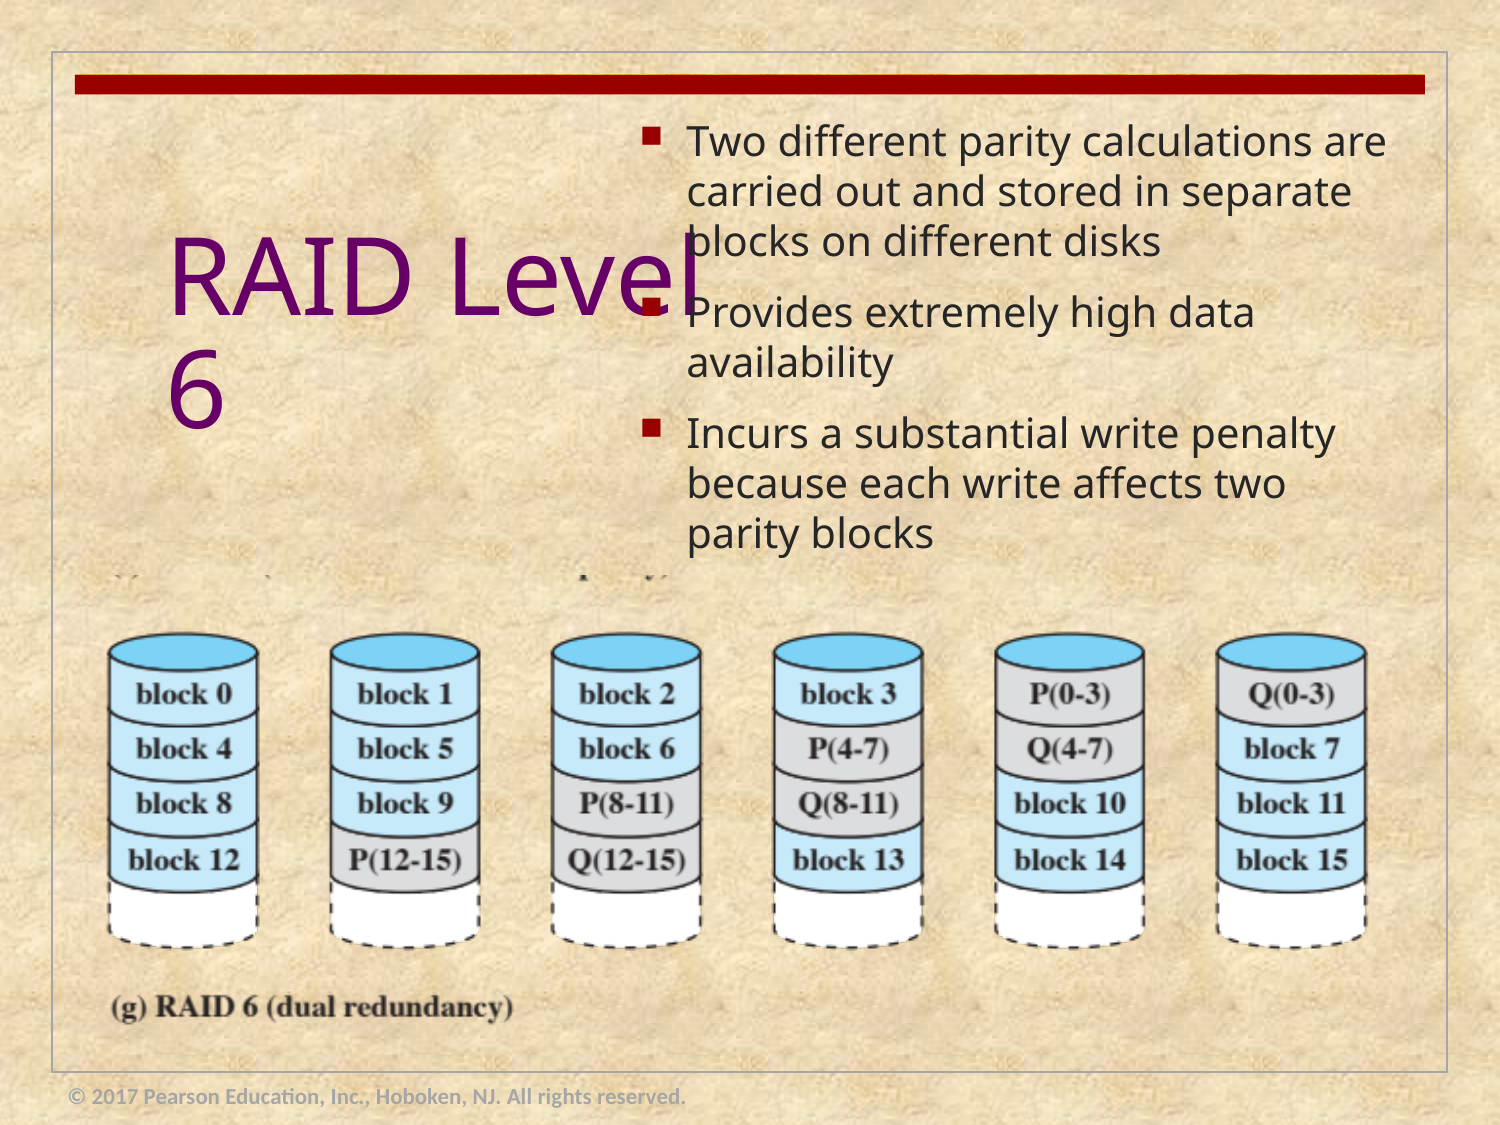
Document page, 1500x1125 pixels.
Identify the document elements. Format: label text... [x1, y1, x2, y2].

picture [0, 0, 1500, 1125]
list Two different parity calculations are carried out and stored in separate blocks on different disks Provides extremely high data availability Incurs a substantial write penalty because each write affects two parity blocks [624, 107, 1425, 513]
title RAID Level 6 [150, 200, 624, 450]
footer © 2017 Pearson Education, Inc., Hoboken, NJ. All rights reserved. [52, 1065, 1075, 1125]
